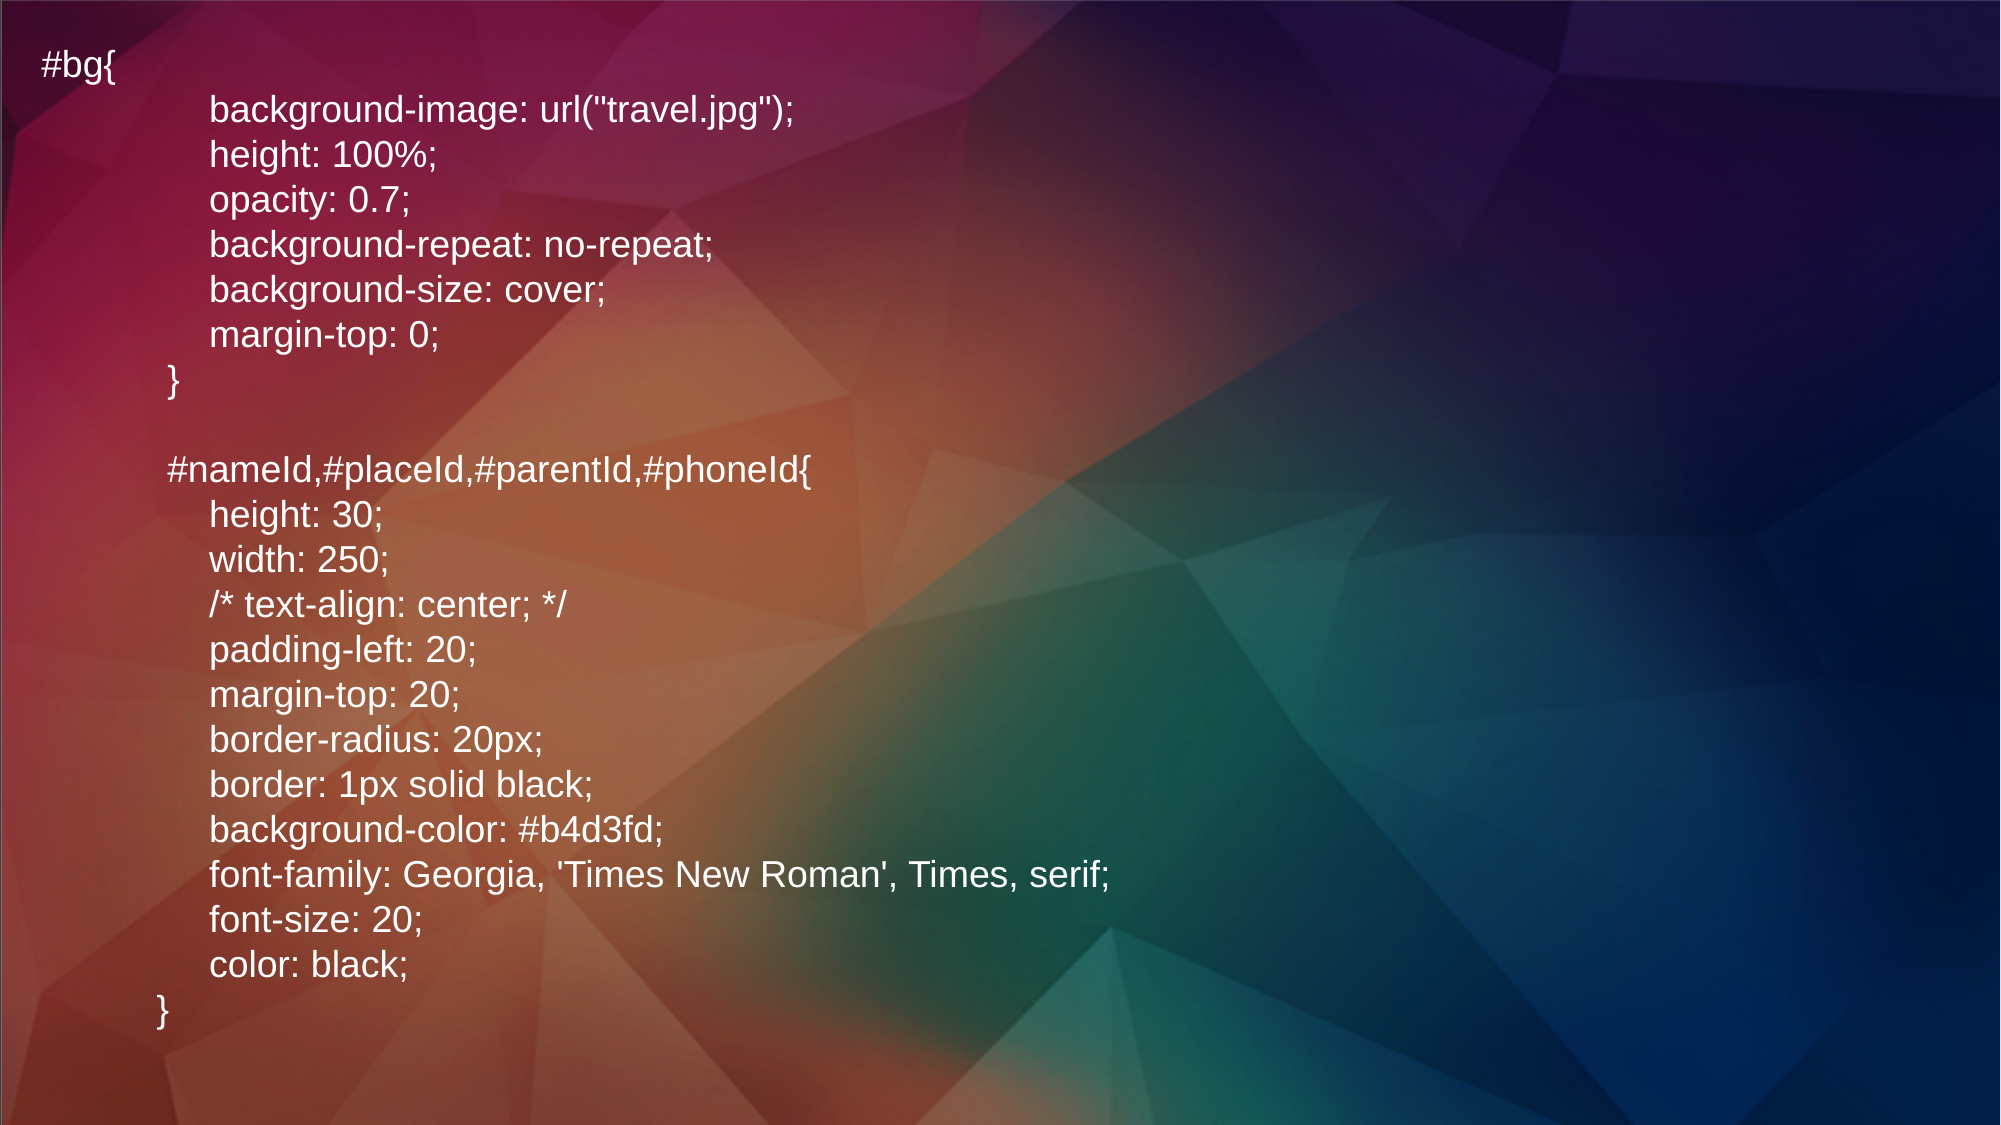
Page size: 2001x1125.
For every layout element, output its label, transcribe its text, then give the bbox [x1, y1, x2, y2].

text_box #bg{ background-image: url("travel.jpg"); height: 100%; opacity: 0.7; background-repeat: no-repeat; background-size: cover; margin-top: 0; } #nameId,#placeId,#parentId,#phoneId{ height: 30; width: 250; /* text-align: center; */ padding-left: 20; margin-top: 20; border-radius: 20px; border: 1px solid black; background-color: #b4d3fd; font-family: Georgia, 'Times New Roman', Times, serif; font-size: 20; color: black; } [26, 32, 1931, 1038]
picture [3, 1, 2001, 1125]
